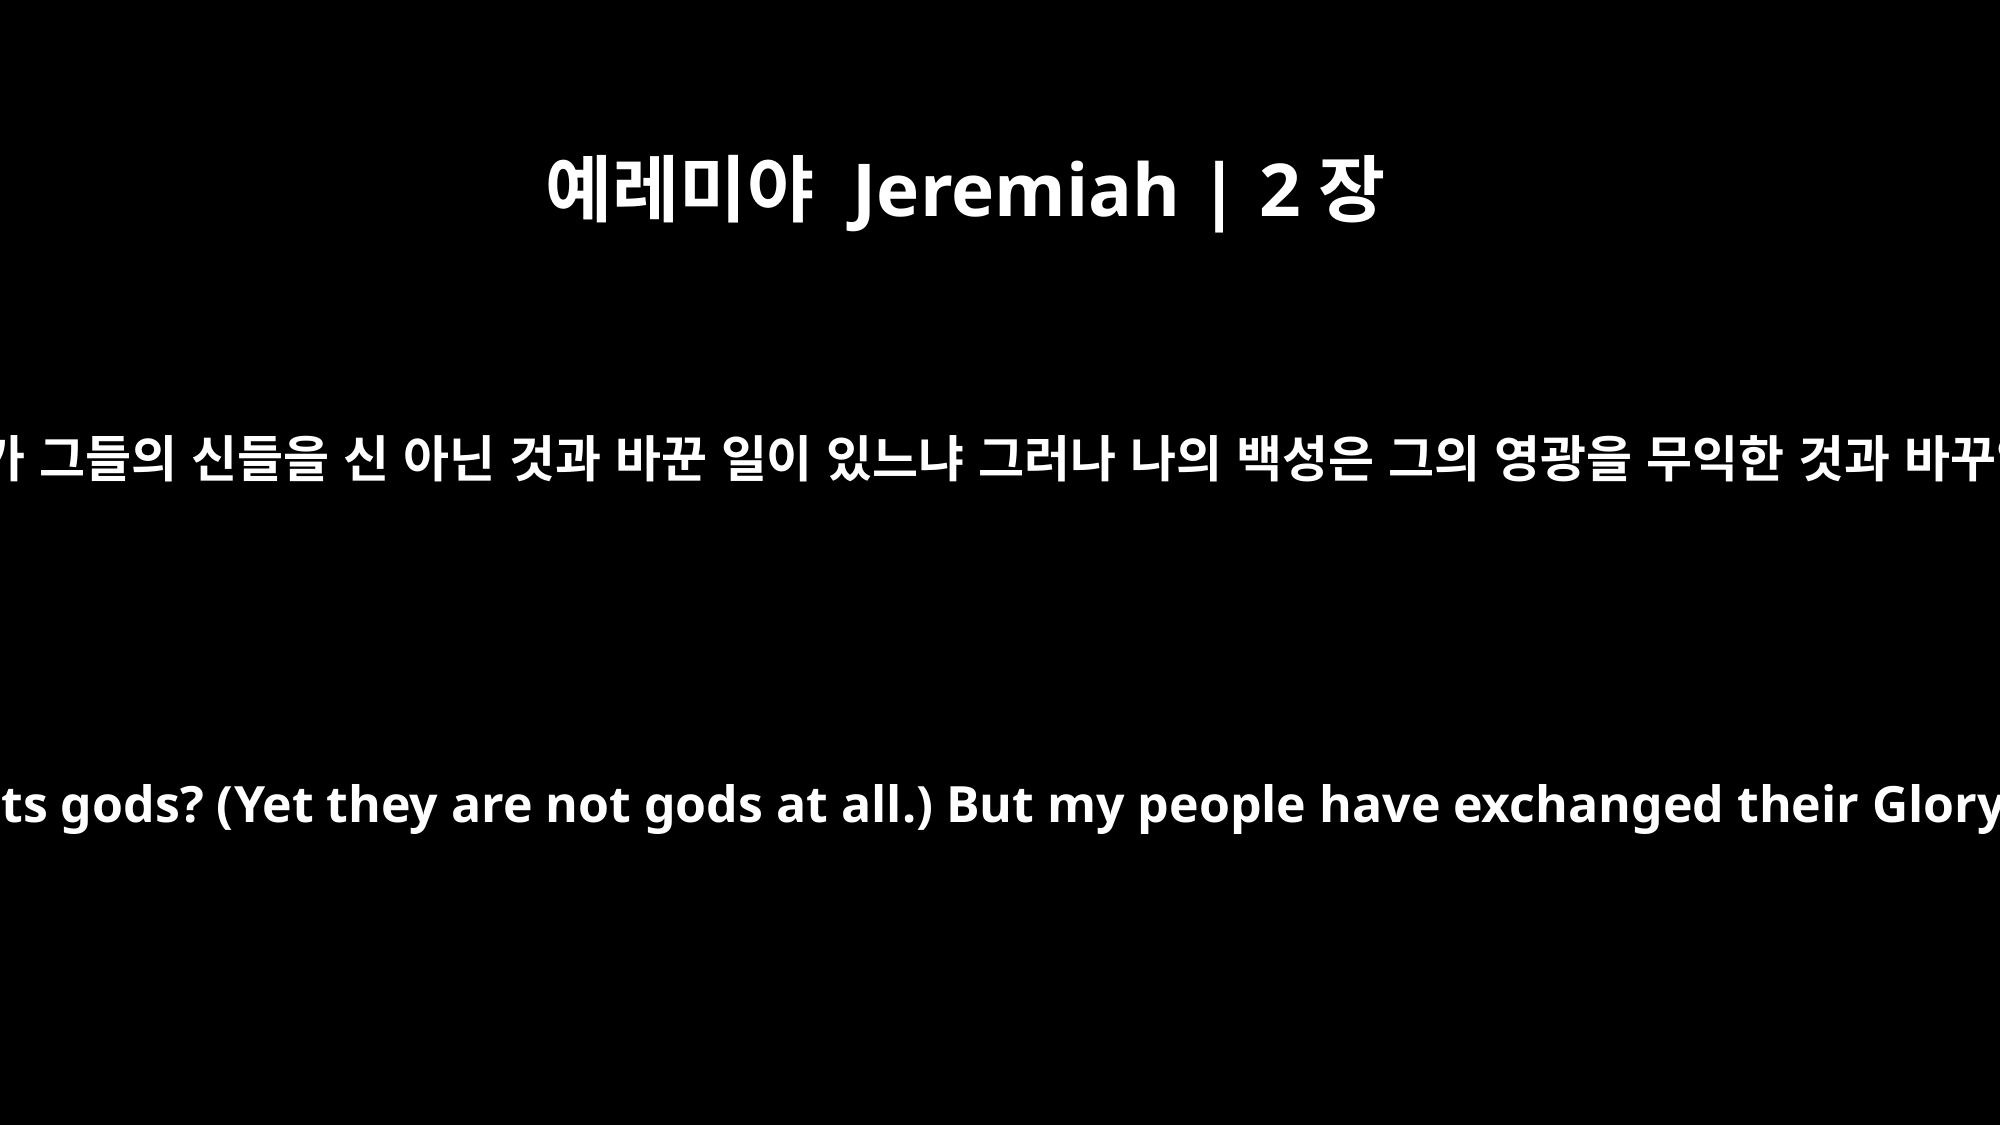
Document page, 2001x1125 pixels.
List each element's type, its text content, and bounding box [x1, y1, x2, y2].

text_box 예레미야 Jeremiah | 2장 [530, 136, 1401, 239]
text_box 11 어느 나라가 그들의 신들을 신 아닌 것과 바꾼 일이 있느냐 그러나 나의 백성은 그의 영광을 무익한 것과 바꾸었도다 [0, 359, 2000, 495]
text_box Has a nation ever changed its gods? (Yet they are not gods at all.) But my people have exchanged their Glory for worthless idols. [0, 764, 2000, 840]
